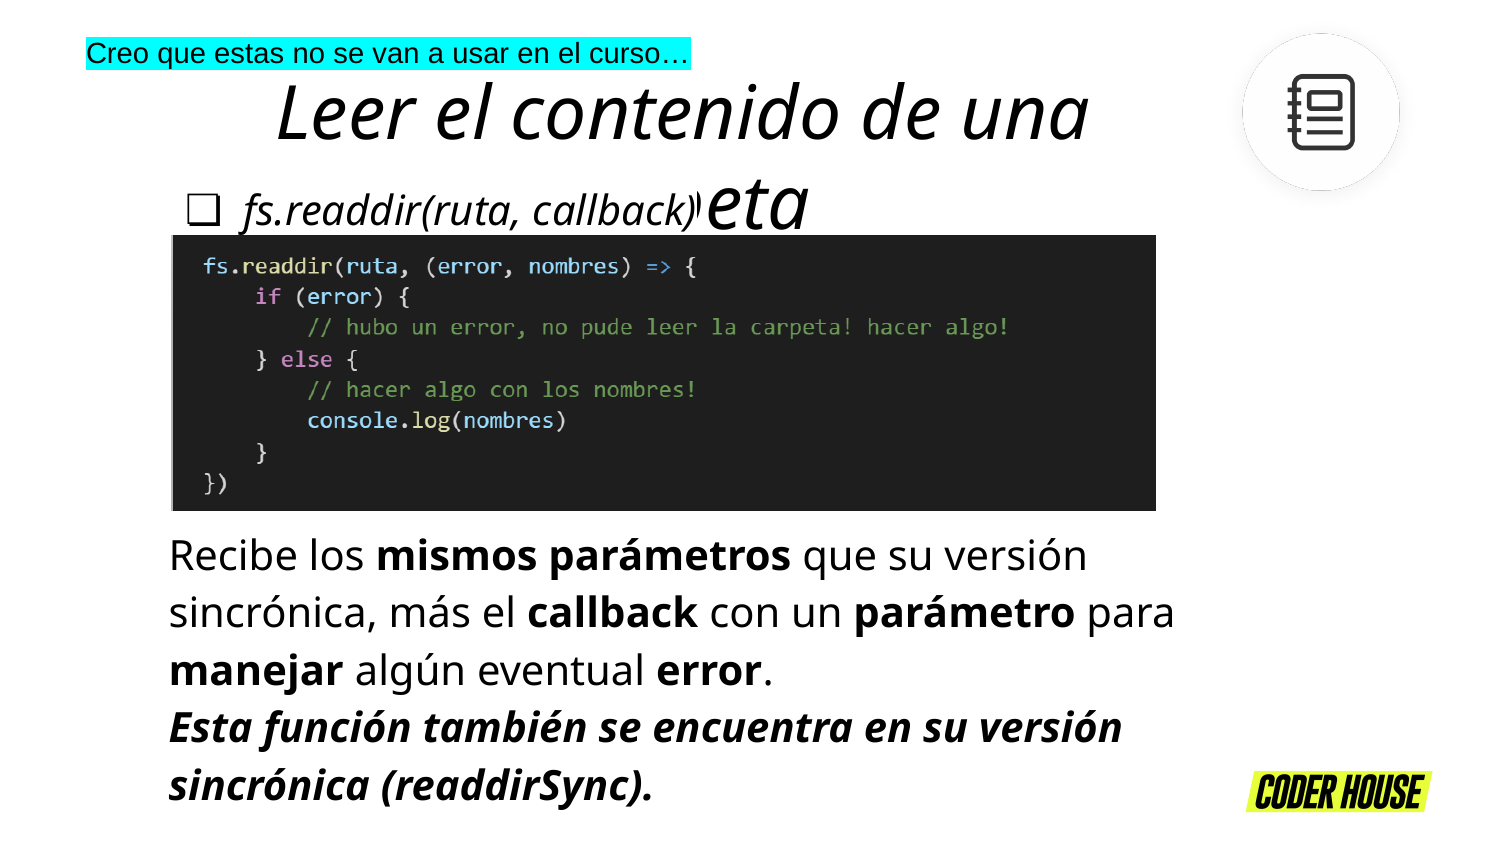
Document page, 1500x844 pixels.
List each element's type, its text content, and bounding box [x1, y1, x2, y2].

picture [171, 235, 1156, 512]
text_box Leer el contenido de una carpeta [142, 49, 1218, 176]
picture [1241, 764, 1437, 819]
picture [1223, 14, 1419, 210]
text_box fs.readdir(ruta, callback) Recibe los mismos parámetros que su versión sincrónica, más el callback con un parámetro para manejar algún eventual error. Esta función también se encuentra en su versión sincrónica (readdirSync). [153, 160, 1236, 782]
text_box Creo que estas no se van a usar en el curso… [71, 19, 1014, 85]
